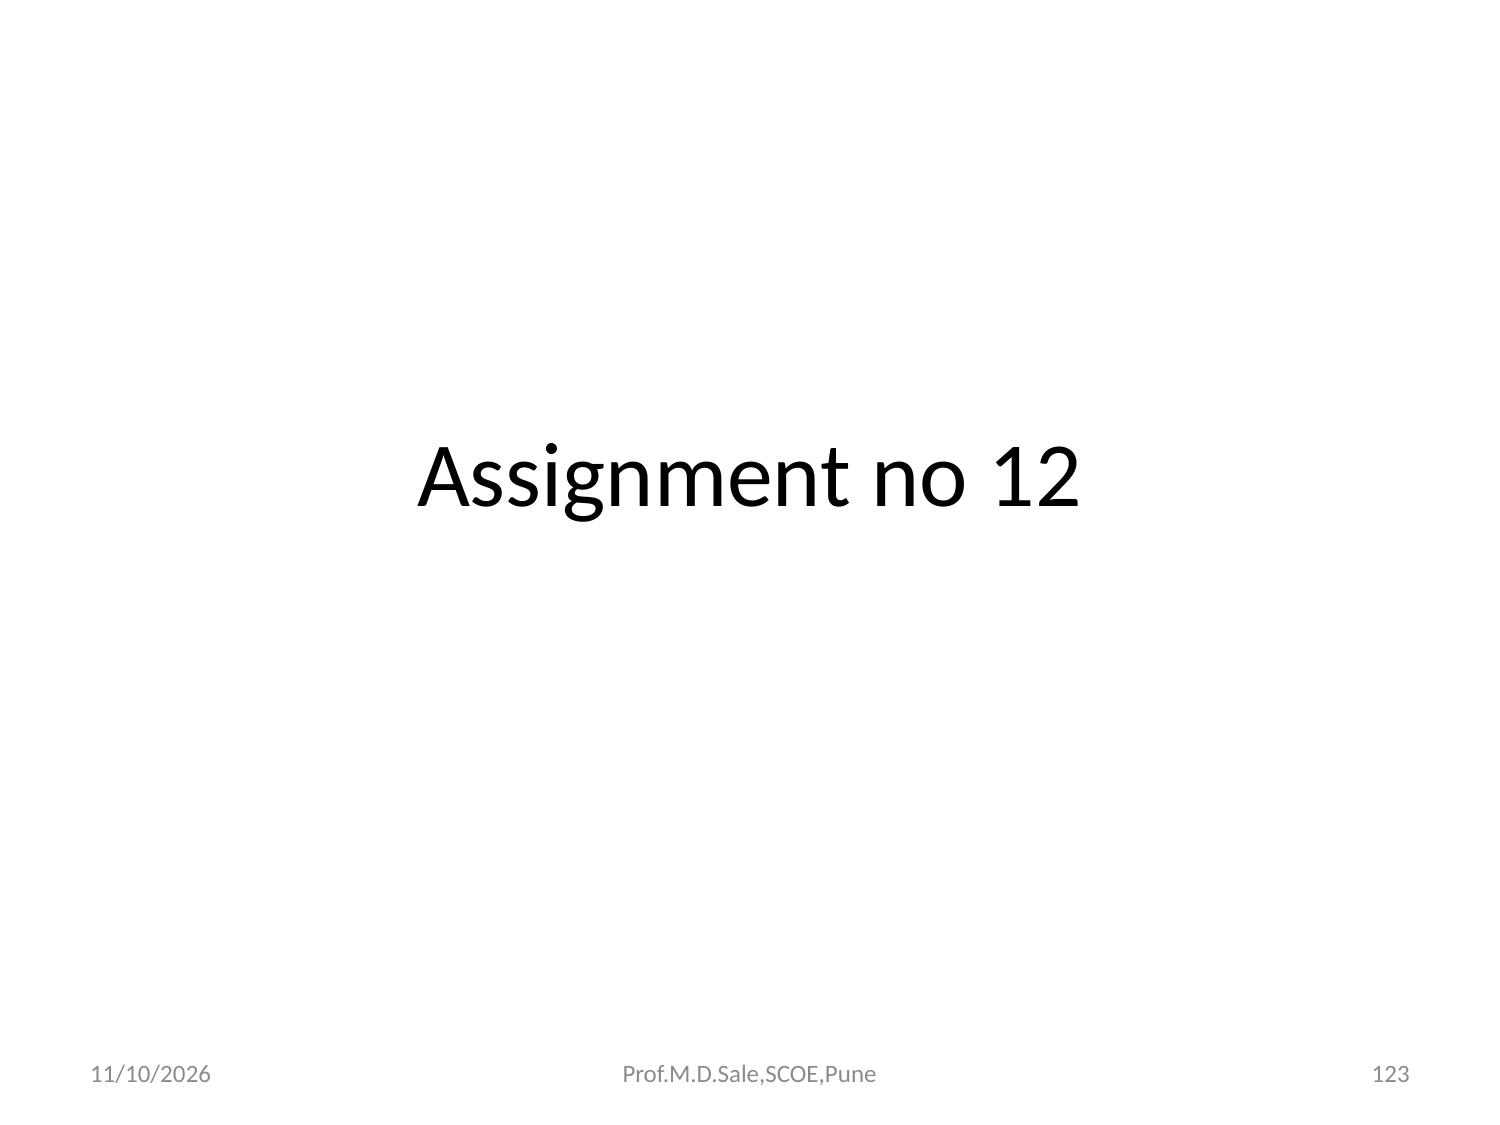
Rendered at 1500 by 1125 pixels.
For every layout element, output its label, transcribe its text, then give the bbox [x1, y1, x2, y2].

footer Prof.M.D.Sale,SCOE,Pune [512, 1042, 988, 1103]
title Assignment no 12 [112, 349, 1388, 591]
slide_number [75, 1042, 425, 1103]
slide_number 123 [1074, 1042, 1425, 1103]
